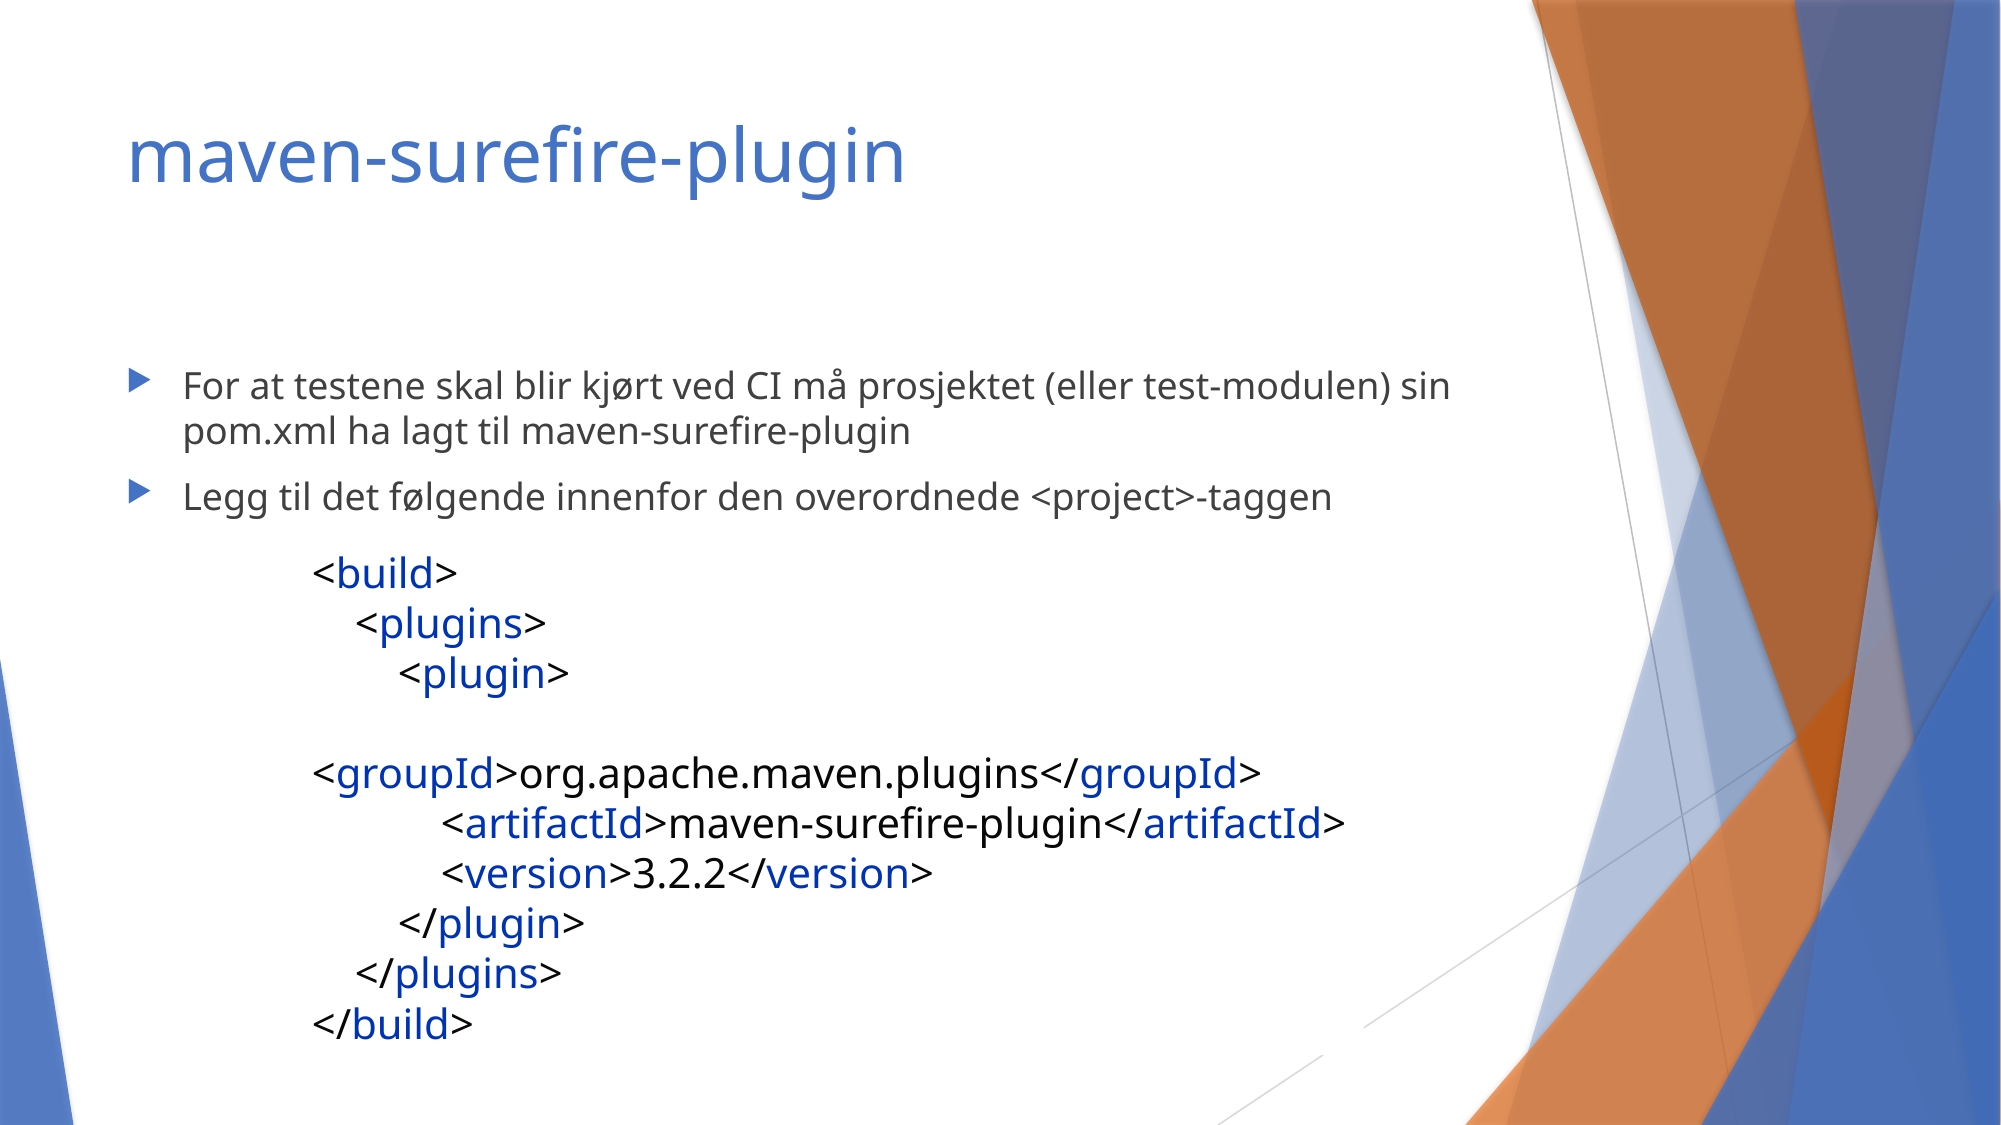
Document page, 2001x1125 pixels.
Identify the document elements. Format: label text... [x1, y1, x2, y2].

list For at testene skal blir kjørt ved CI må prosjektet (eller test-modulen) sin pom.xml ha lagt til maven-surefire-plugin Legg til det følgende innenfor den overordnede <project>-taggen [111, 354, 1522, 992]
title maven-surefire-plugin [111, 99, 1522, 317]
text_box <build> <plugins> <plugin> <groupId>org.apache.maven.plugins</groupId> <artifactId>maven-surefire-plugin</artifactId> <version>3.2.2</version> </plugin> </plugins> </build> [296, 539, 1364, 1055]
